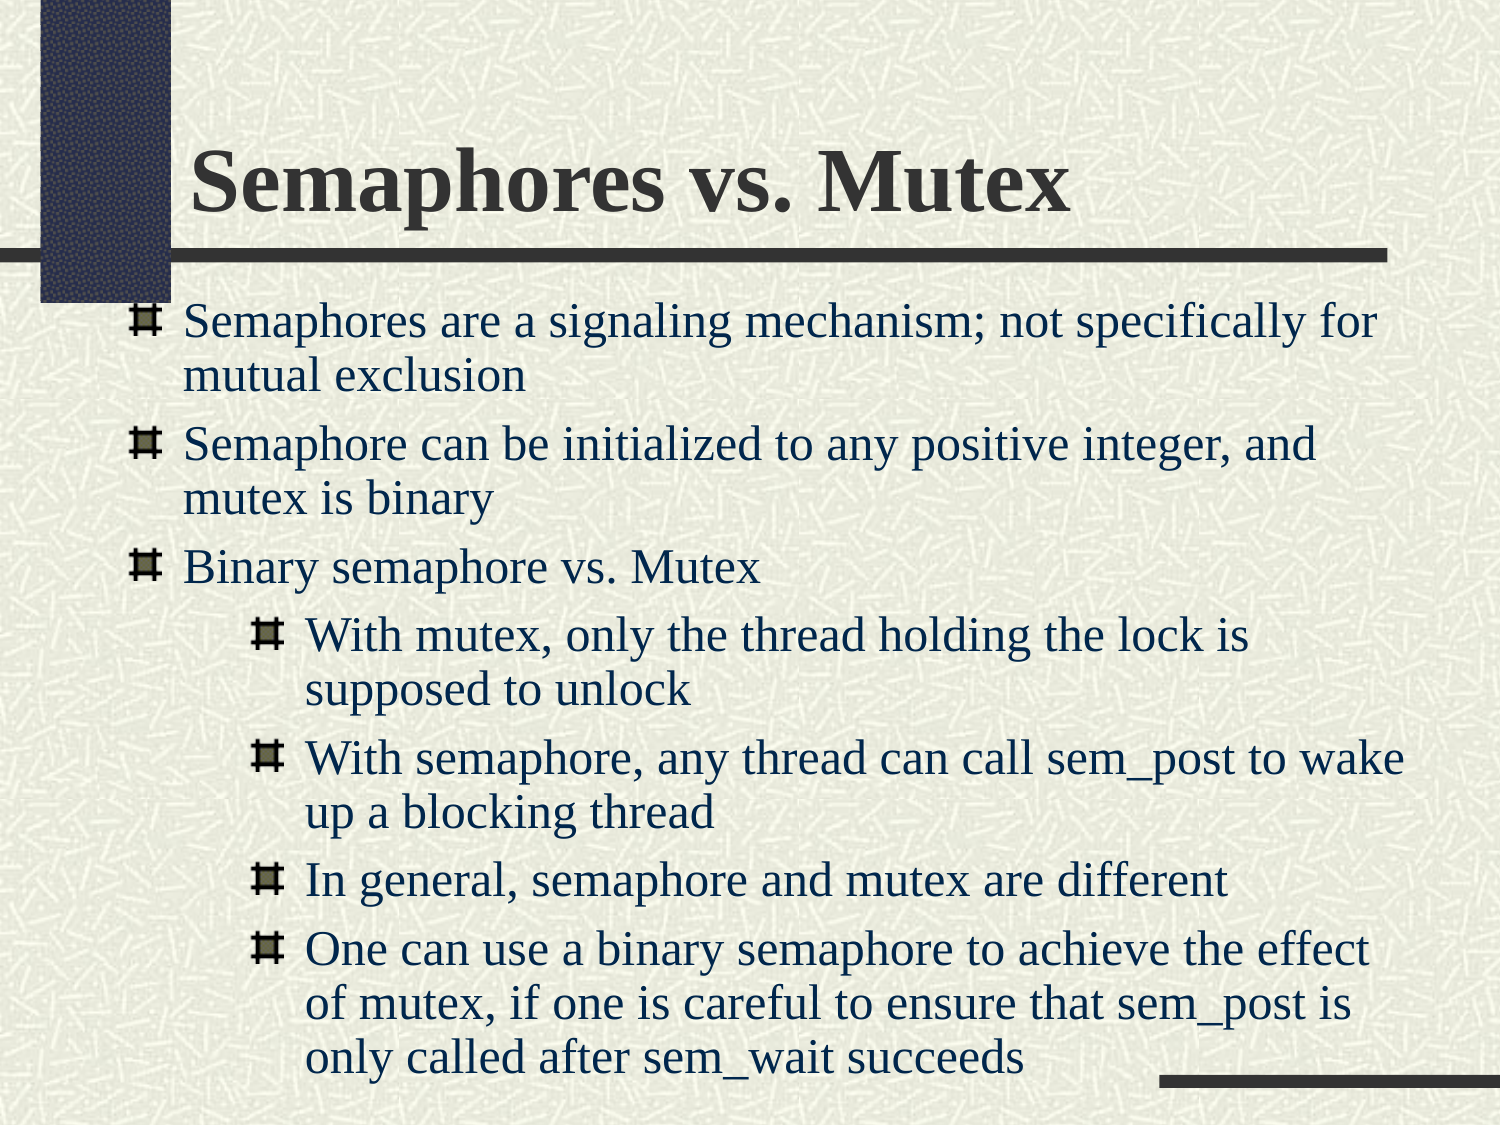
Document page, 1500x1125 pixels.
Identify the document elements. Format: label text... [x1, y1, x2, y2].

text_box Semaphores are a signaling mechanism; not specifically for mutual exclusion Semaphore can be initialized to any positive integer, and mutex is binary Binary semaphore vs. Mutex With mutex, only the thread holding the lock is supposed to unlock With semaphore, any thread can call sem_post to wake up a blocking thread In general, semaphore and mutex are different One can use a binary semaphore to achieve the effect of mutex, if one is careful to ensure that sem_post is only called after sem_wait succeeds [112, 287, 1425, 1068]
text_box Semaphores vs. Mutex [174, 50, 1450, 238]
picture [0, 0, 1500, 1125]
